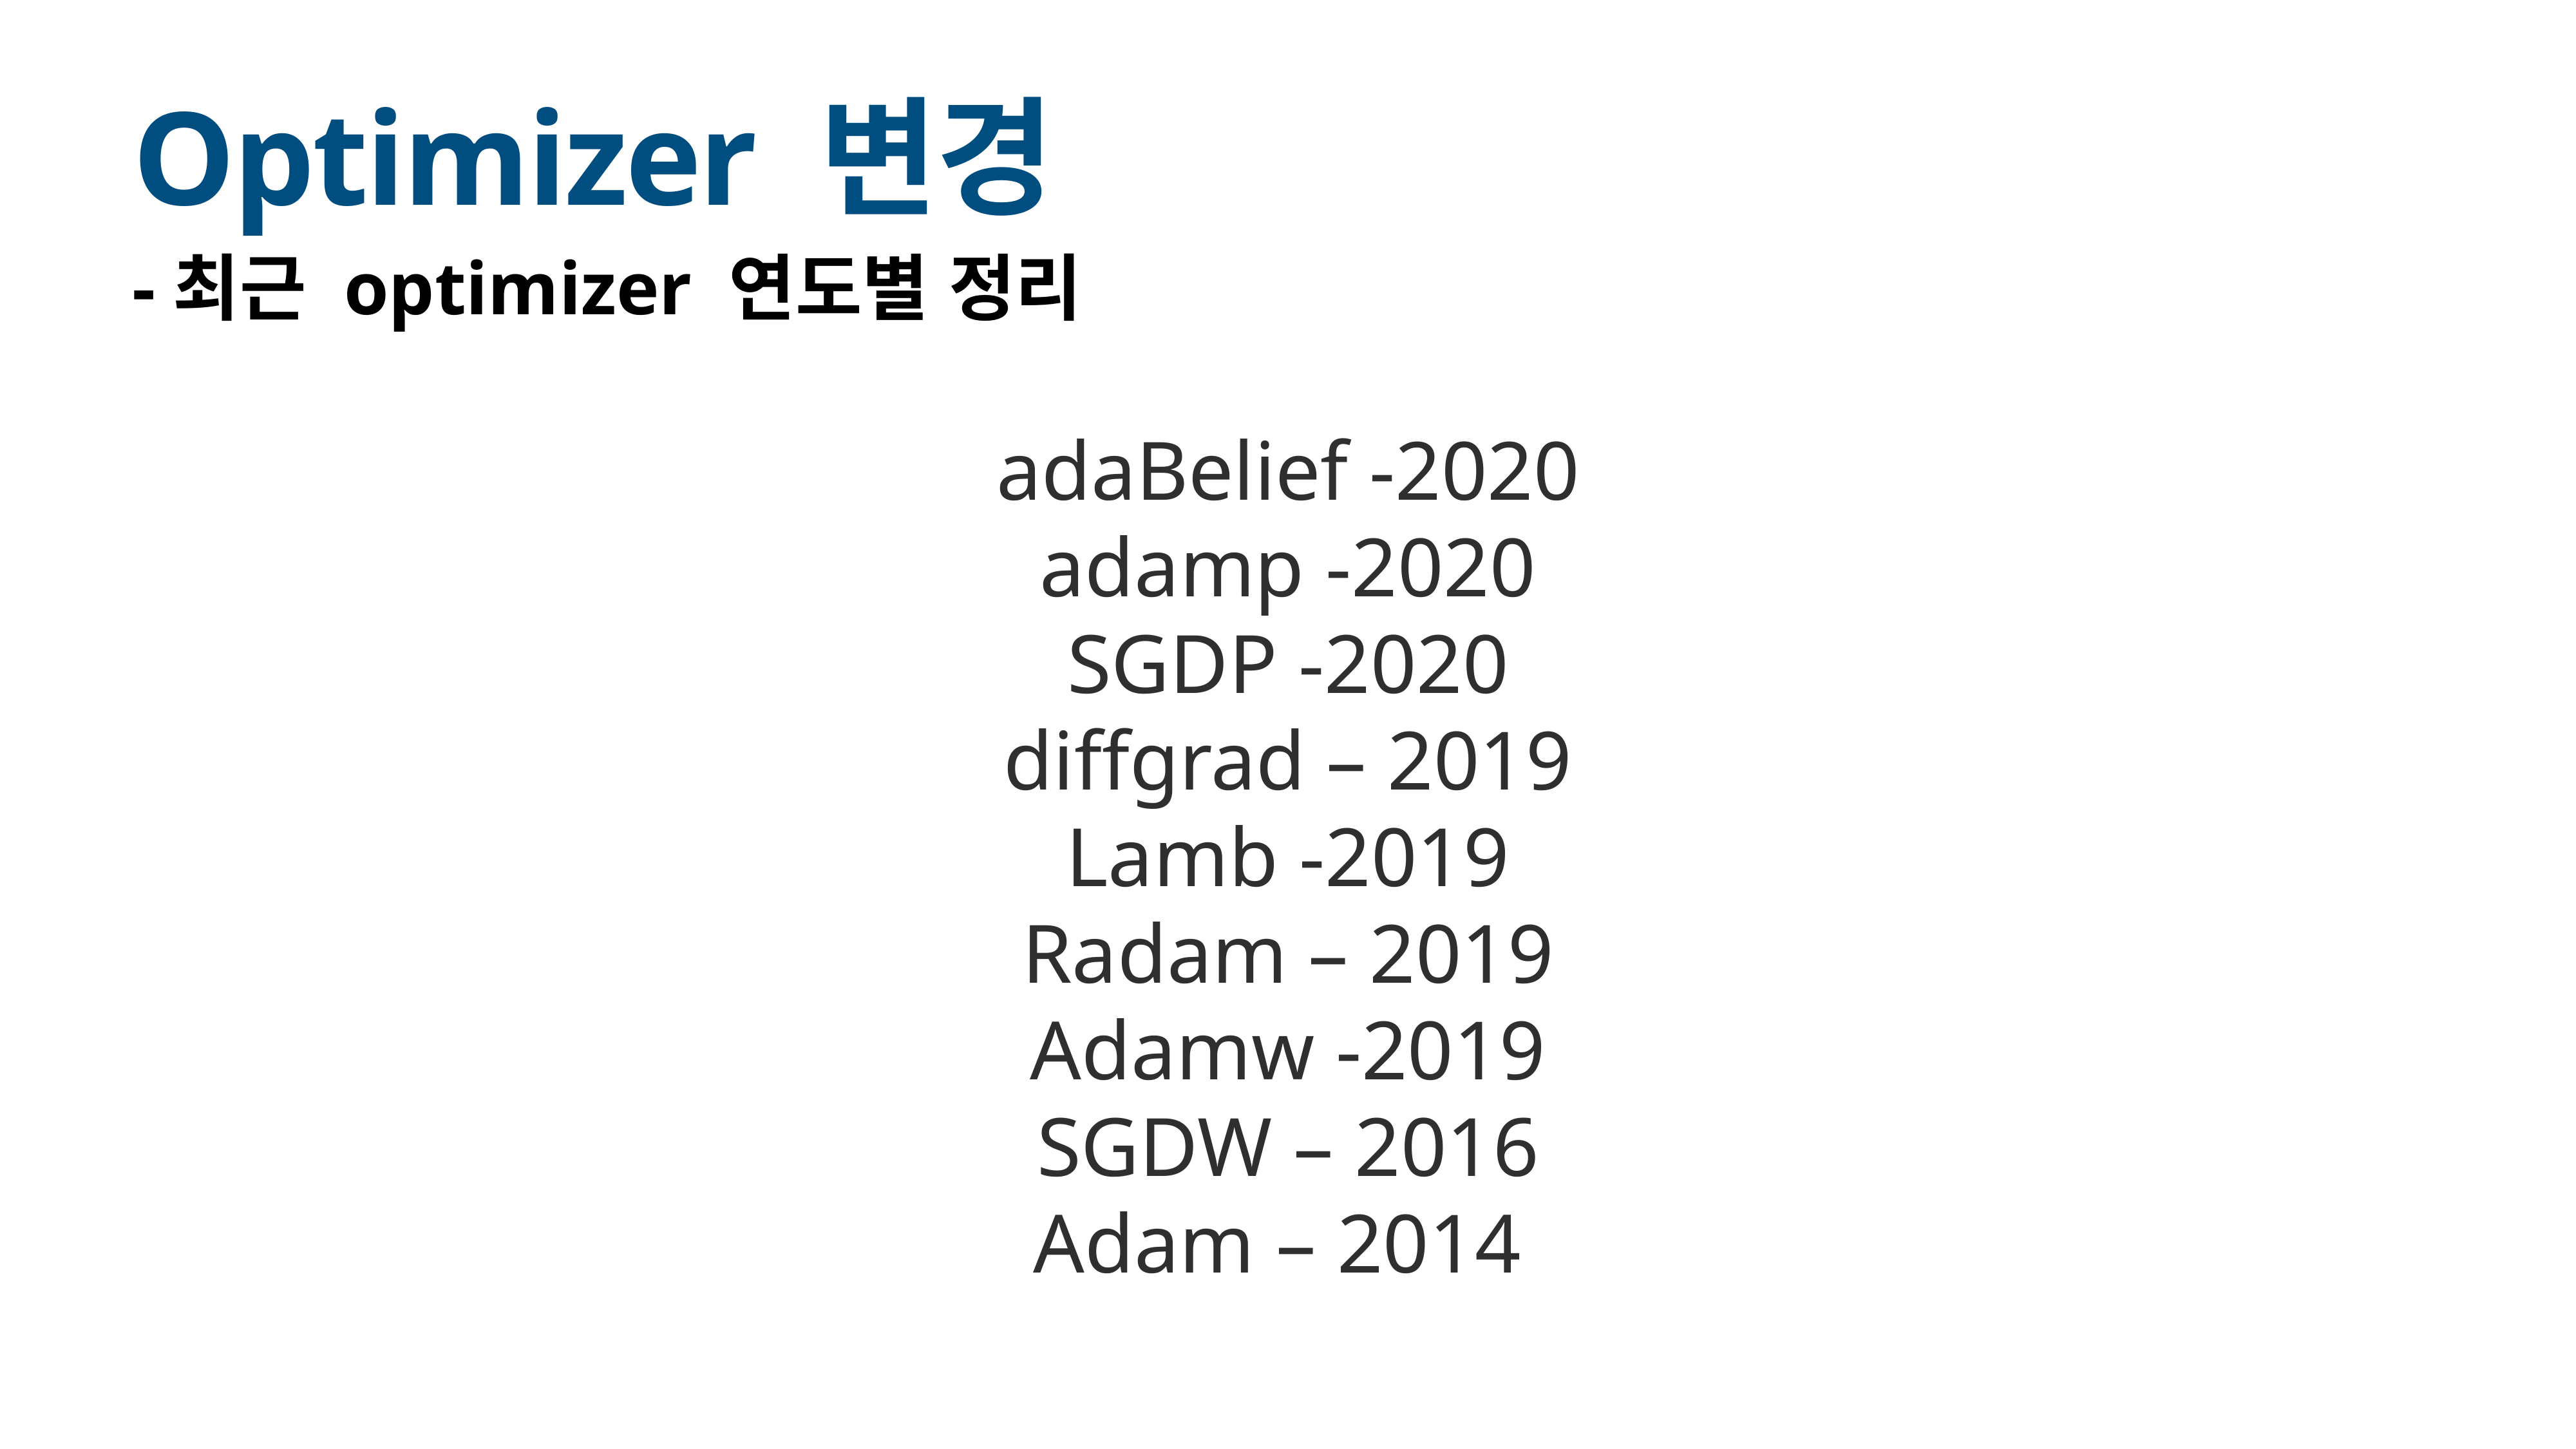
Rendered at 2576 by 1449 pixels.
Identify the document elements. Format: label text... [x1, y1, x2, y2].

list -최근 optimizer 연도별 정리 [127, 237, 2449, 337]
text_box adaBelief -2020 adamp -2020 SGDP -2020 diffgrad – 2019 Lamb -2019 Radam – 2019 Adamw -2019 SGDW – 2016 Adam – 2014 [683, 414, 1893, 1295]
title Optimizer 변경 [127, 100, 2449, 237]
